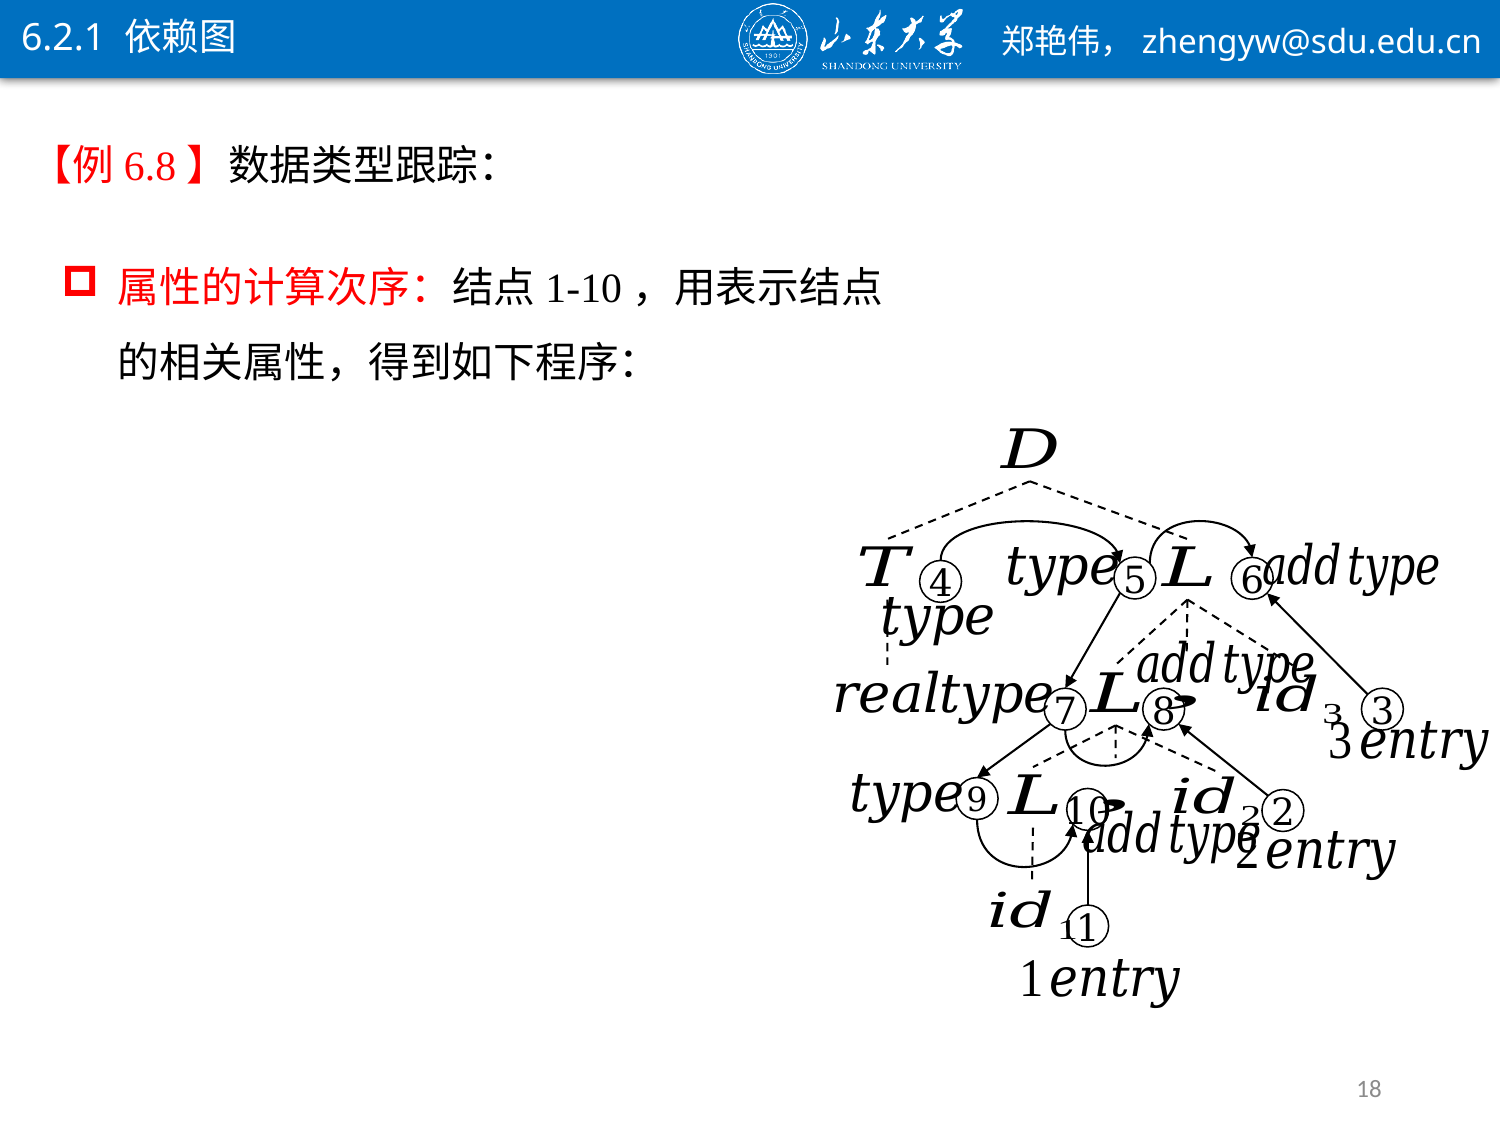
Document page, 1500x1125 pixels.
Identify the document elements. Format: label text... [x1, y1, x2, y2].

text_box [1028, 472, 1032, 652]
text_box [976, 723, 1051, 778]
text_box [1065, 592, 1121, 689]
text_box 6.2.1 依赖图 [6, 5, 252, 66]
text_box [1267, 593, 1368, 695]
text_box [1022, 778, 1028, 870]
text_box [1178, 723, 1269, 796]
text_box 3 [1361, 688, 1404, 731]
picture [738, 3, 963, 74]
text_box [1198, 509, 1204, 612]
slide_number 18 [1059, 1057, 1397, 1118]
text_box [1103, 689, 1111, 769]
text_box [832, 420, 1344, 946]
